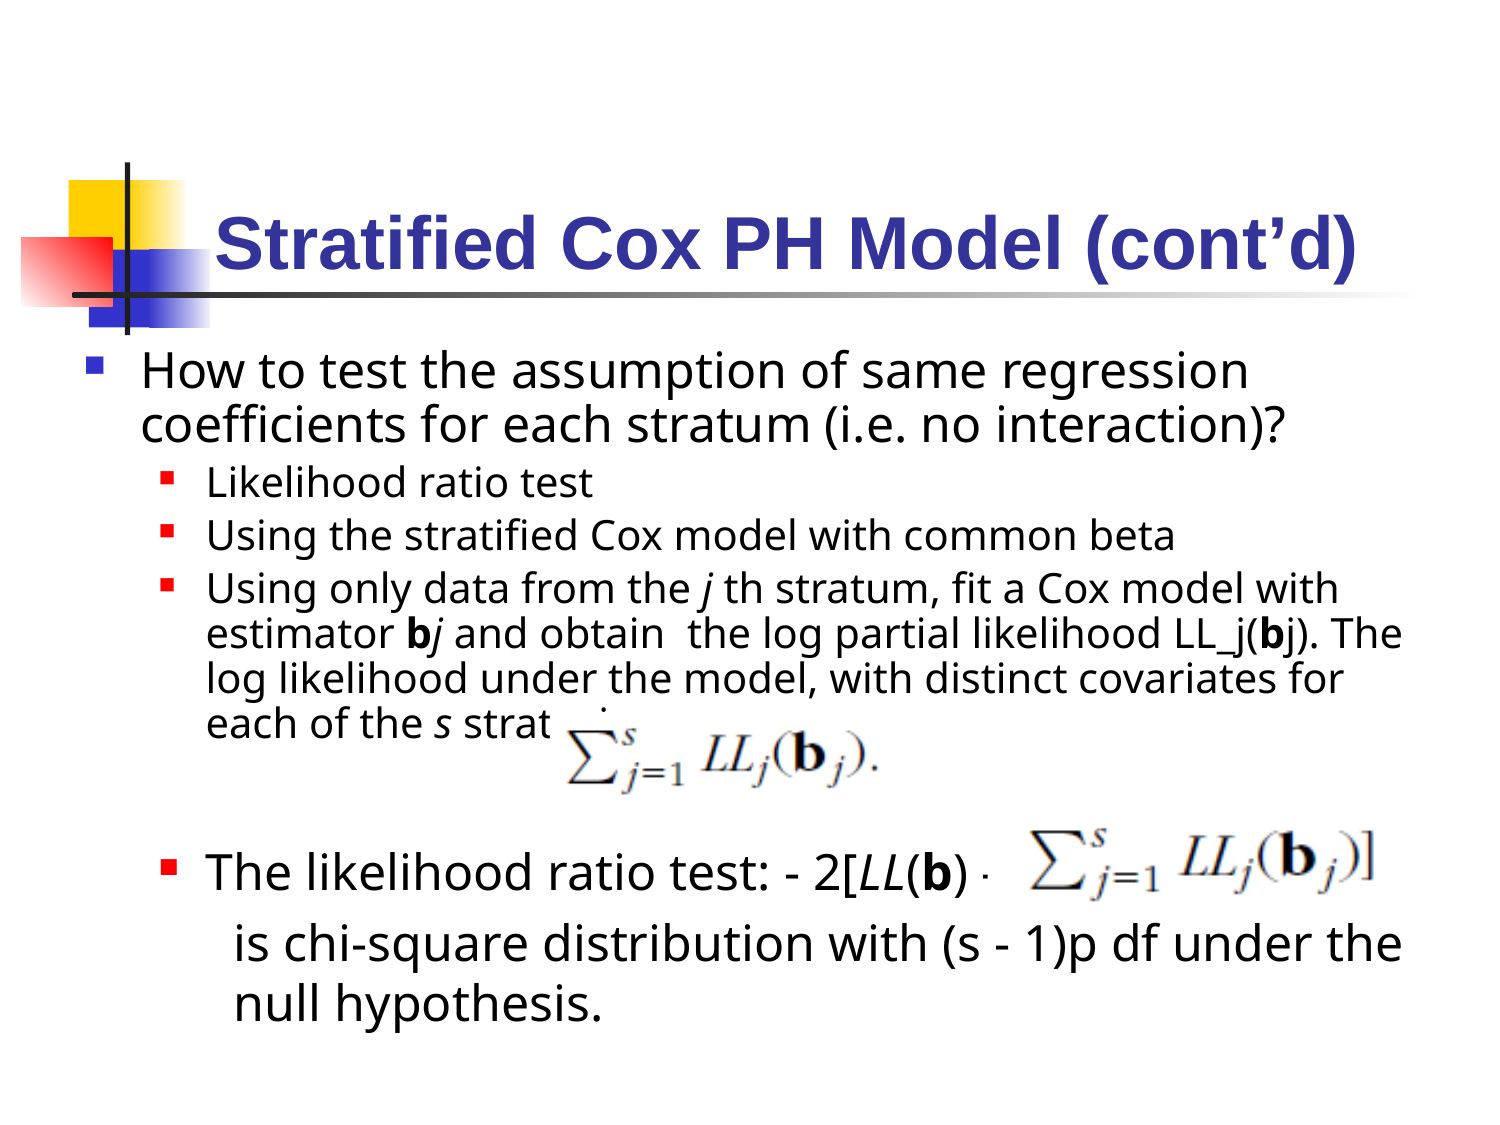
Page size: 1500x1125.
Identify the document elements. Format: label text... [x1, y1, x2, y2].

list How to test the assumption of same regression coefficients for each stratum (i.e. no interaction)? Likelihood ratio test Using the stratified Cox model with common beta Using only data from the j th stratum, fit a Cox model with estimator bj and obtain the log partial likelihood LL_j(bj). The log likelihood under the model, with distinct covariates for each of the s strata, is The likelihood ratio test: - 2[LL(b) - is chi-square distribution with (s - 1)p df under the null hypothesis. [68, 337, 1432, 1081]
picture [549, 712, 888, 797]
title Stratified Cox PH Model (cont’d) [112, 124, 1463, 293]
picture [987, 815, 1388, 902]
